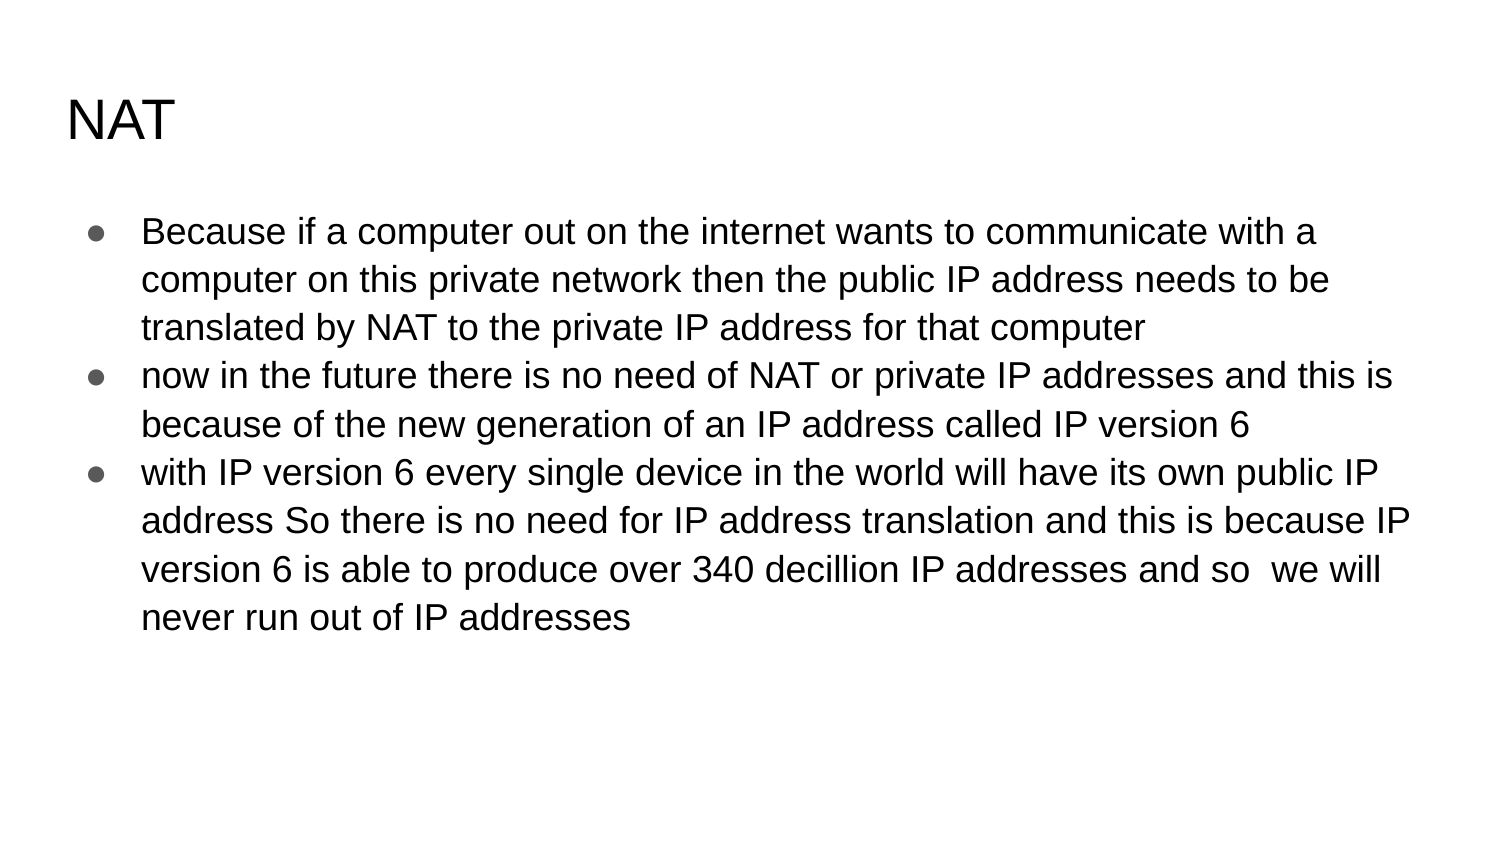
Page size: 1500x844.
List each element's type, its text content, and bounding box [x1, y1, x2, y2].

title NAT [51, 72, 1449, 167]
list Because if a computer out on the internet wants to communicate with a computer on this private network then the public IP address needs to be translated by NAT to the private IP address for that computer now in the future there is no need of NAT or private IP addresses and this is because of the new generation of an IP address called IP version 6 with IP version 6 every single device in the world will have its own public IP address So there is no need for IP address translation and this is because IP version 6 is able to produce over 340 decillion IP addresses and so we will never run out of IP addresses [51, 189, 1449, 750]
